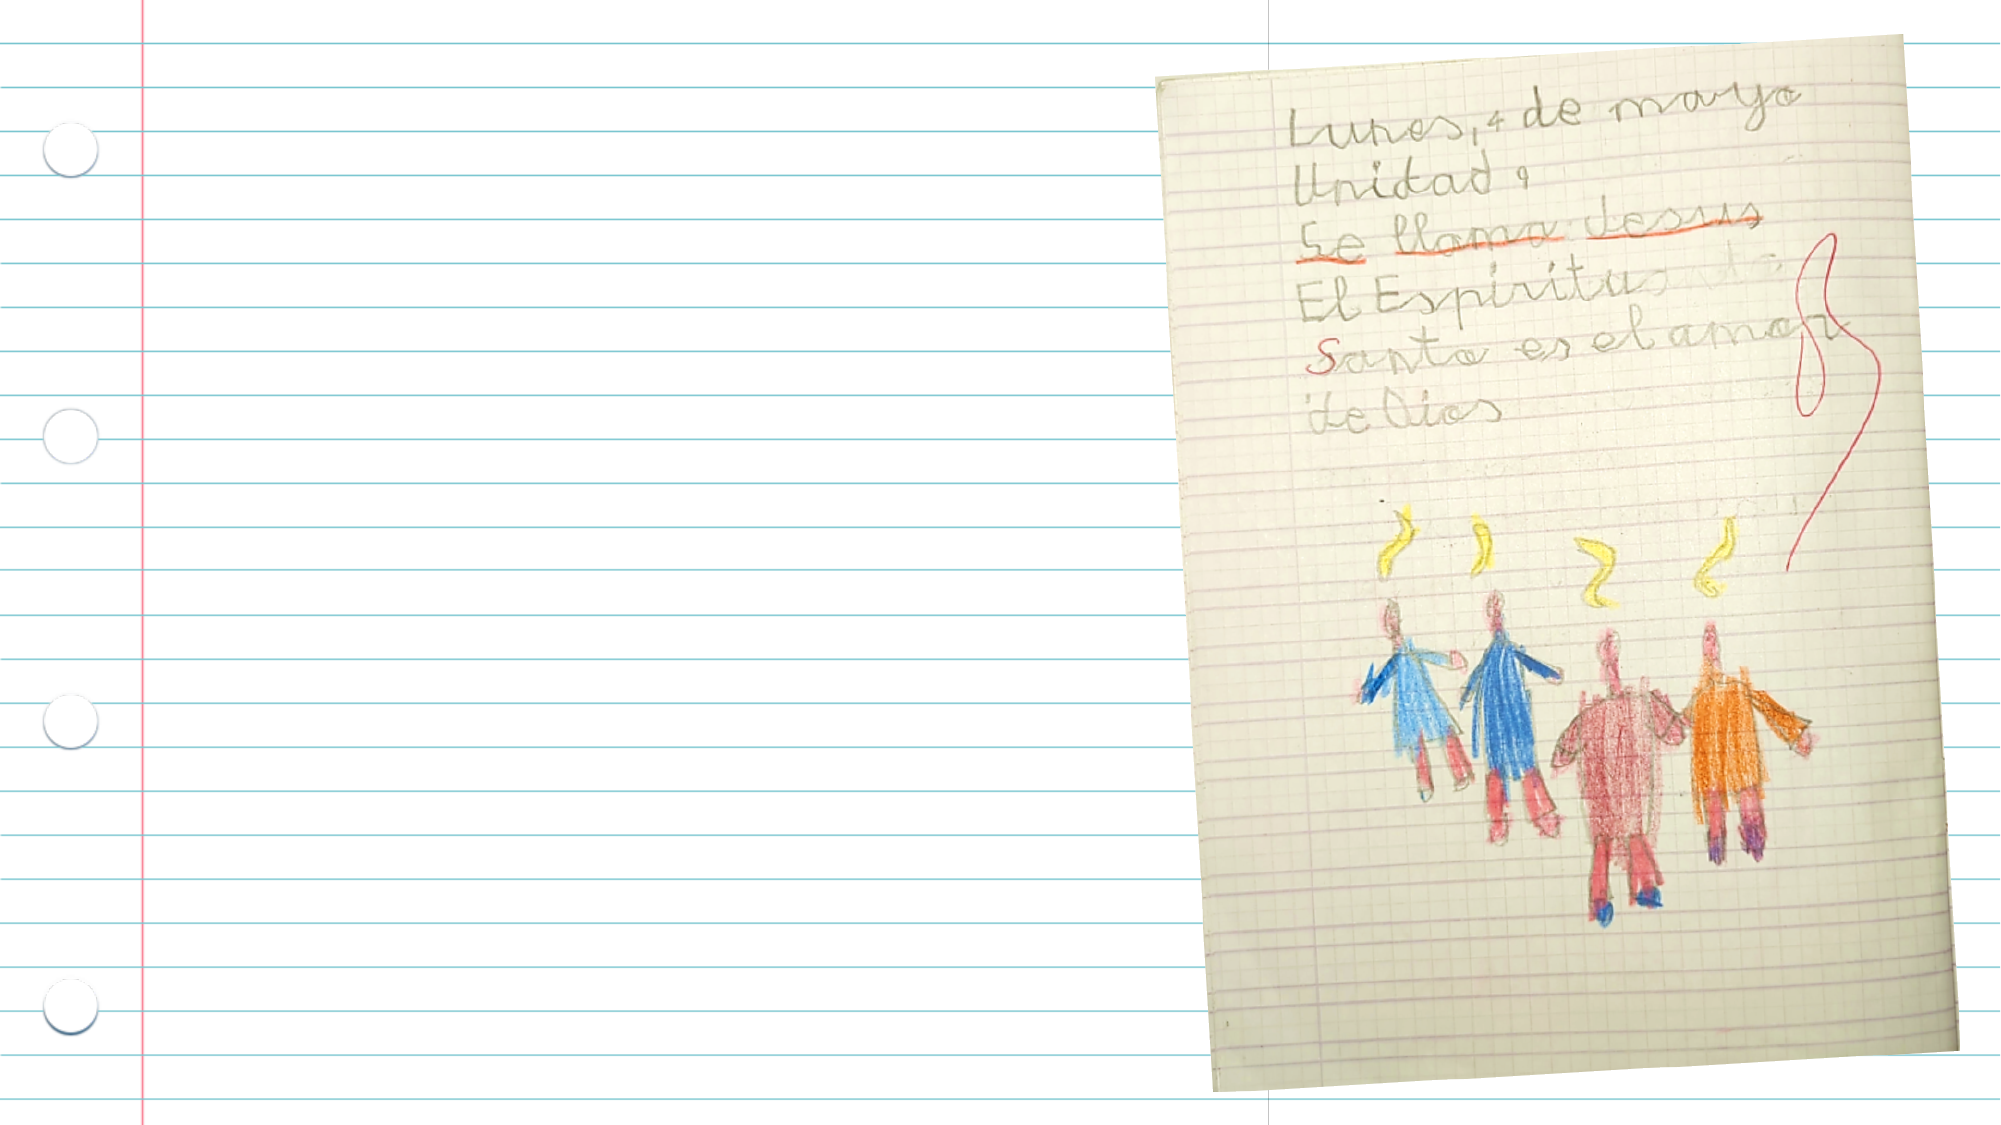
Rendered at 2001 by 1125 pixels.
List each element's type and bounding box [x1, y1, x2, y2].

picture [0, 0, 2001, 1125]
list [1183, 54, 1932, 1071]
